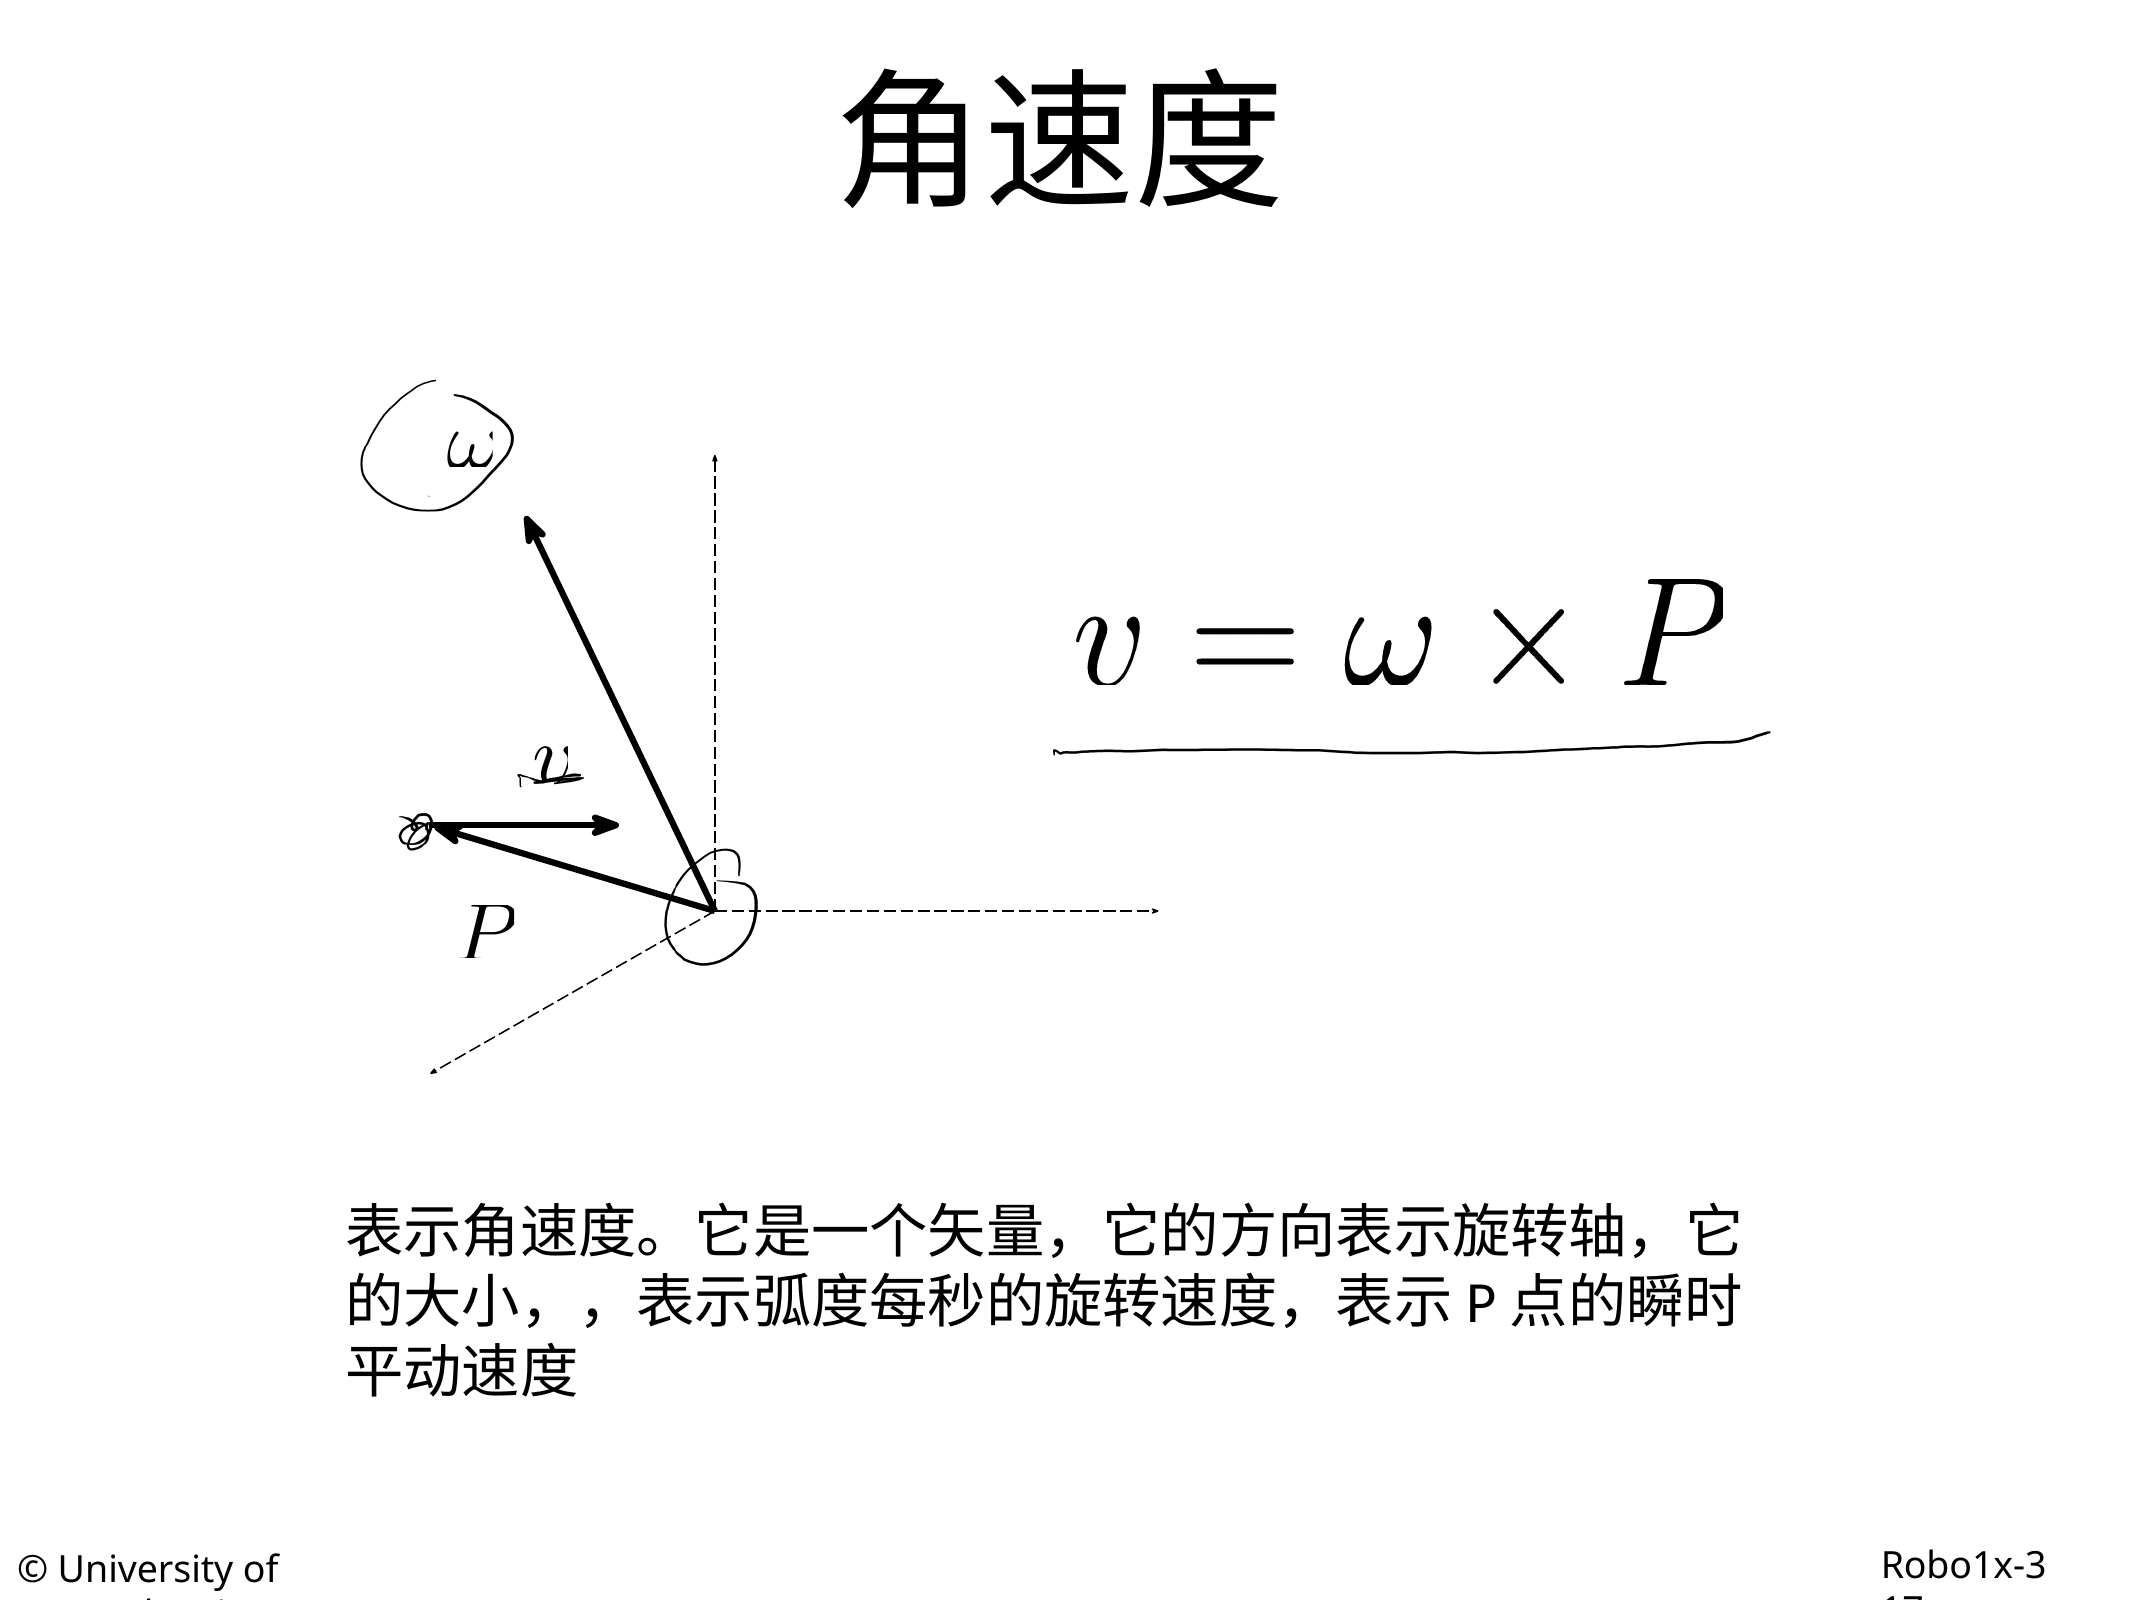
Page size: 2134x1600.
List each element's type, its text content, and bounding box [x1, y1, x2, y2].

text_box [360, 379, 1782, 977]
title 角速度 [393, 45, 1741, 313]
slide_number Robo1x-3 17 [1878, 1536, 2095, 1600]
footer © University of Pennsylvania [15, 1541, 452, 1600]
